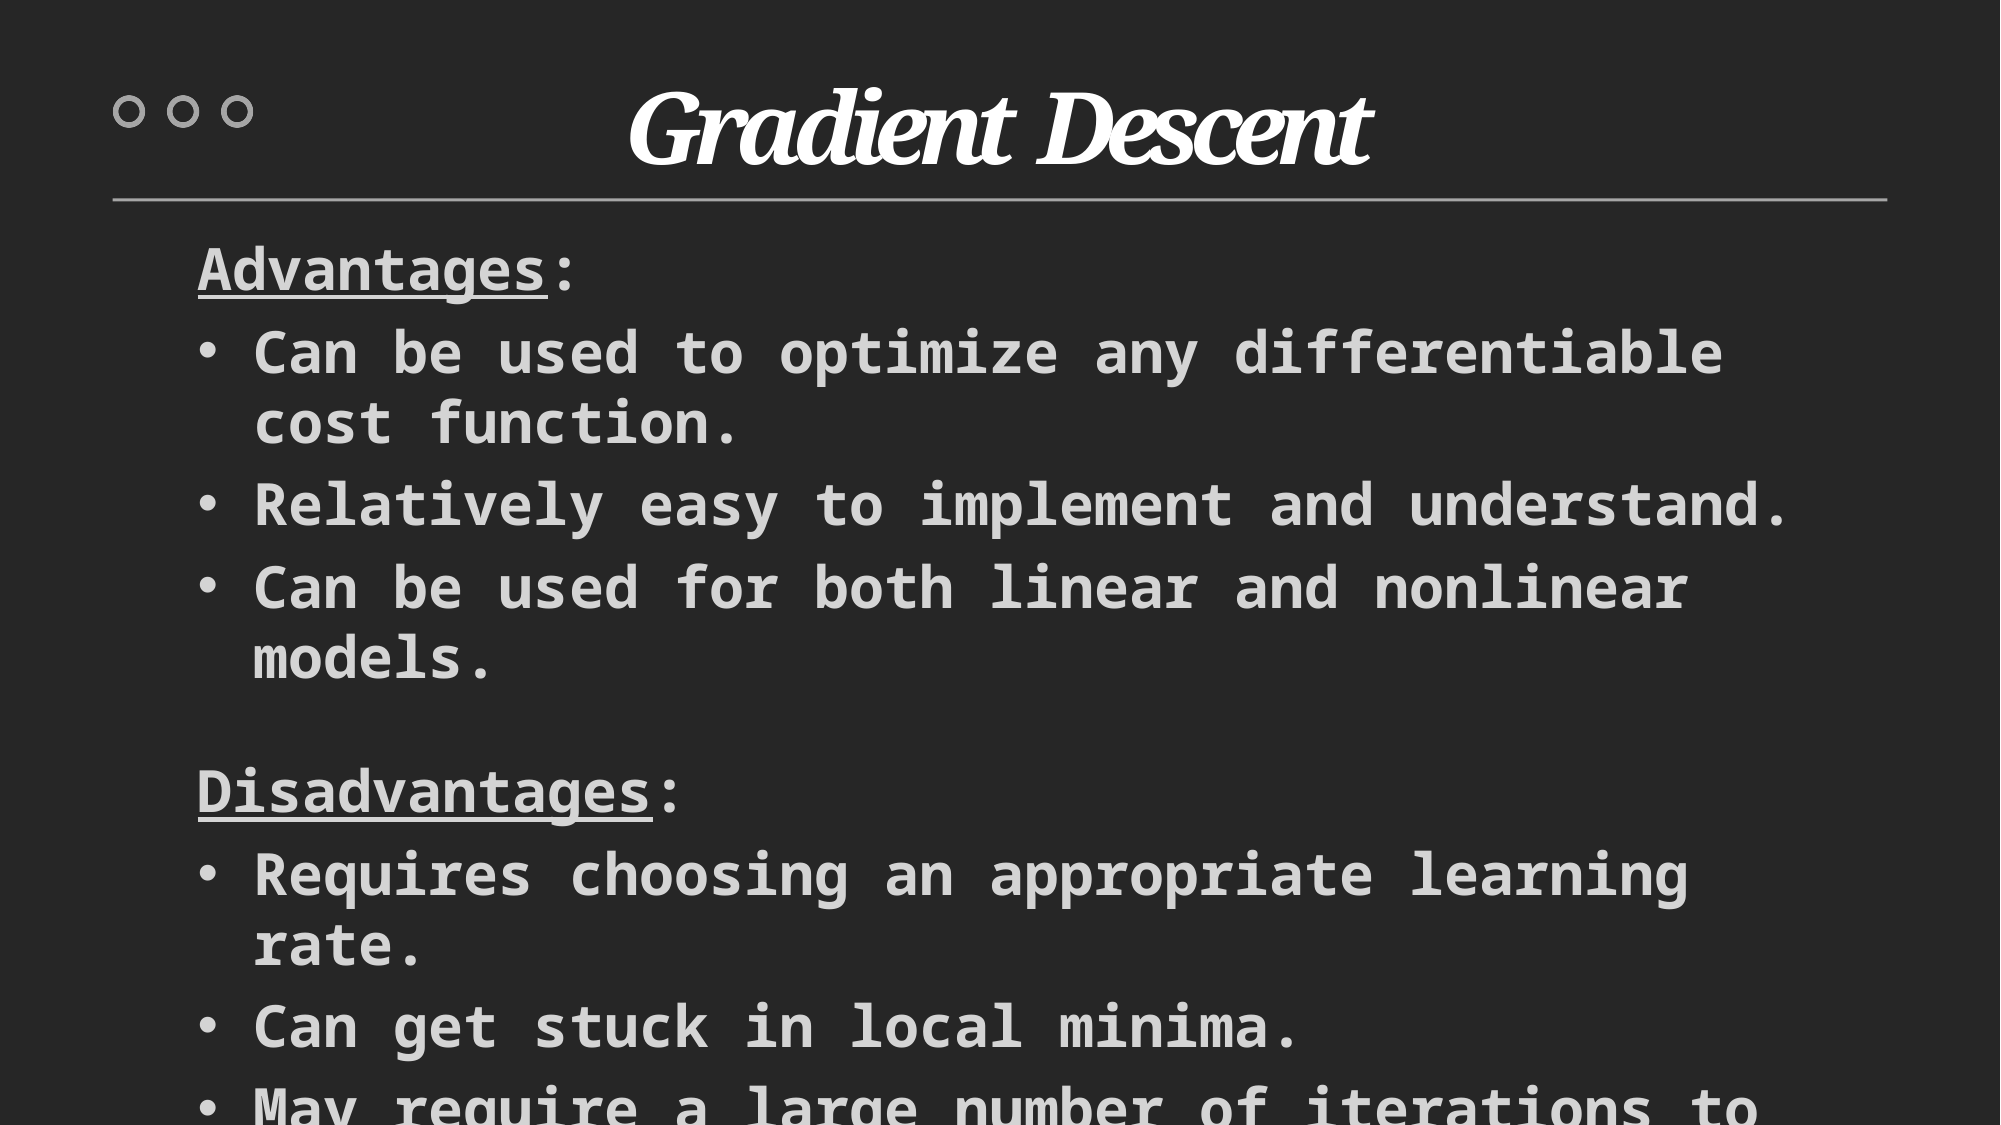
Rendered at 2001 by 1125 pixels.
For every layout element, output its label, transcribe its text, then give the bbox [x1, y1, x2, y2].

text_box Gradient Descent [390, 8, 1610, 192]
text_box [112, 198, 1888, 202]
text_box Advantages: Can be used to optimize any differentiable cost function. Relatively easy to implement and understand. Can be used for both linear and nonlinear models. Disadvantages: Requires choosing an appropriate learning rate. Can get stuck in local minima. May require a large number of iterations to converge. [182, 224, 1846, 1125]
picture [112, 95, 254, 128]
